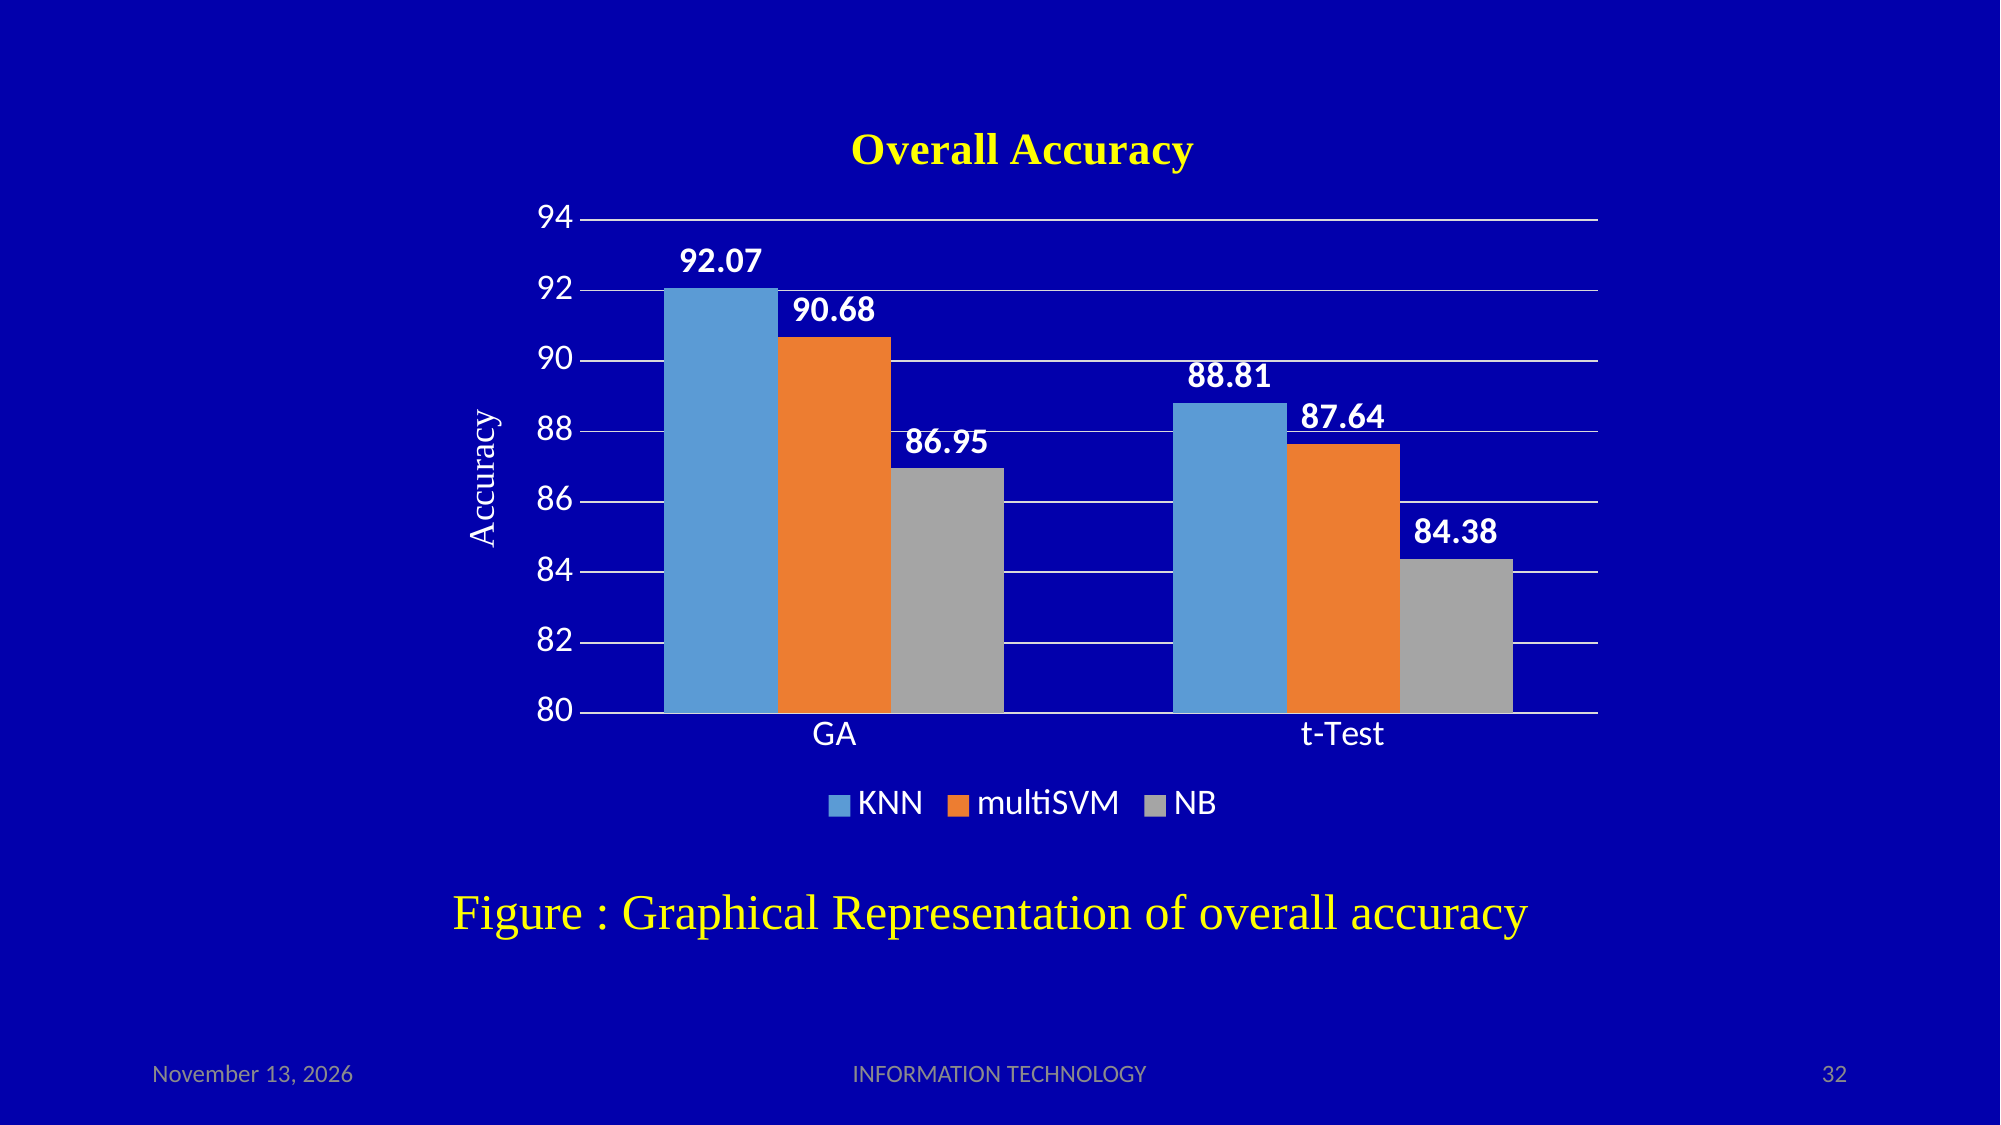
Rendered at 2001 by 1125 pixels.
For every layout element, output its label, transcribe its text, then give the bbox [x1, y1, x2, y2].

slide_number 32 [1412, 1042, 1863, 1103]
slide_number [137, 1042, 588, 1103]
list Figure : Graphical Representation of overall accuracy [287, 50, 1675, 1005]
footer INFORMATION TECHNOLOGY [662, 1042, 1338, 1103]
chart [424, 87, 1622, 832]
